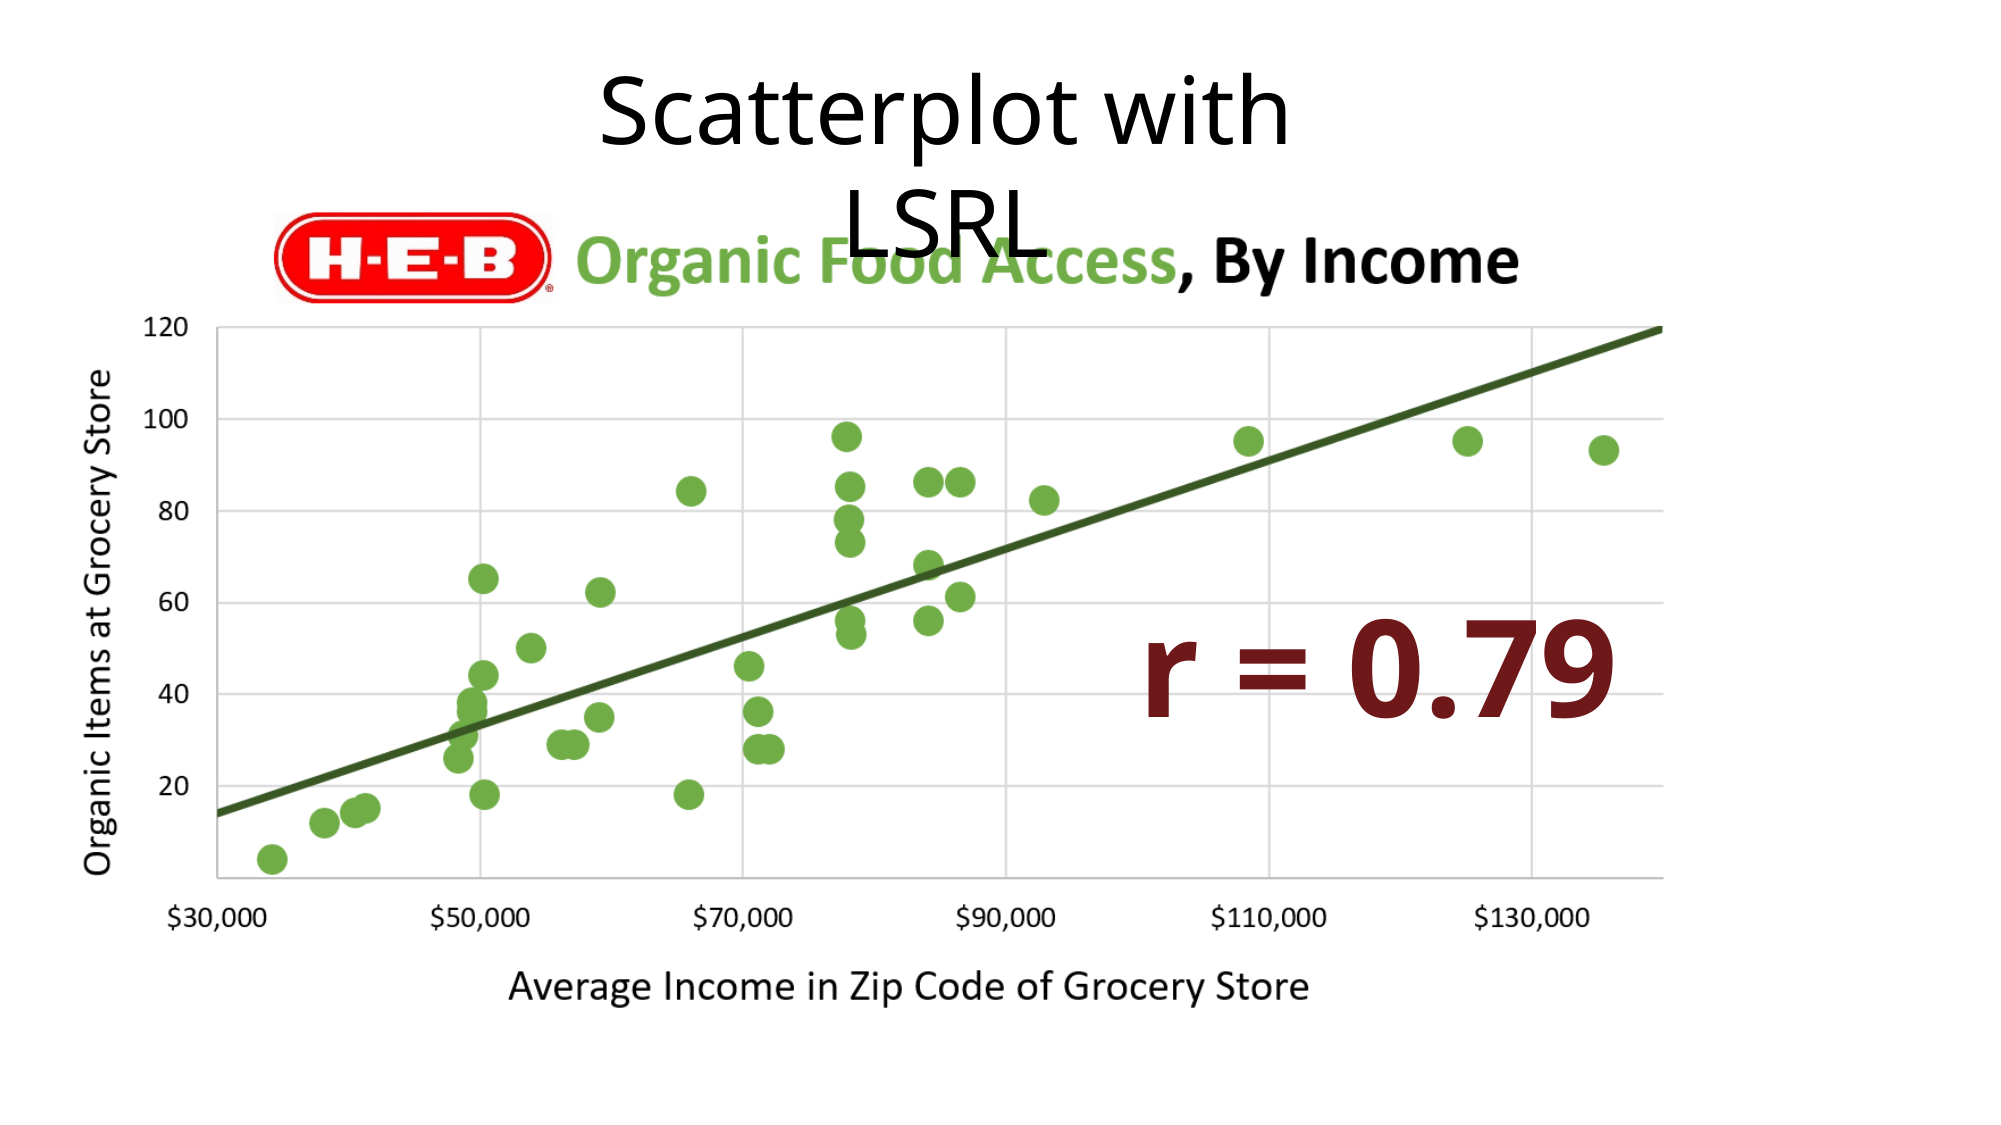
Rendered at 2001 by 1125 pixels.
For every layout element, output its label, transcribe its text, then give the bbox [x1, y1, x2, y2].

text_box Scatterplot with LSRL [491, 43, 1401, 192]
picture [47, 192, 1684, 1018]
